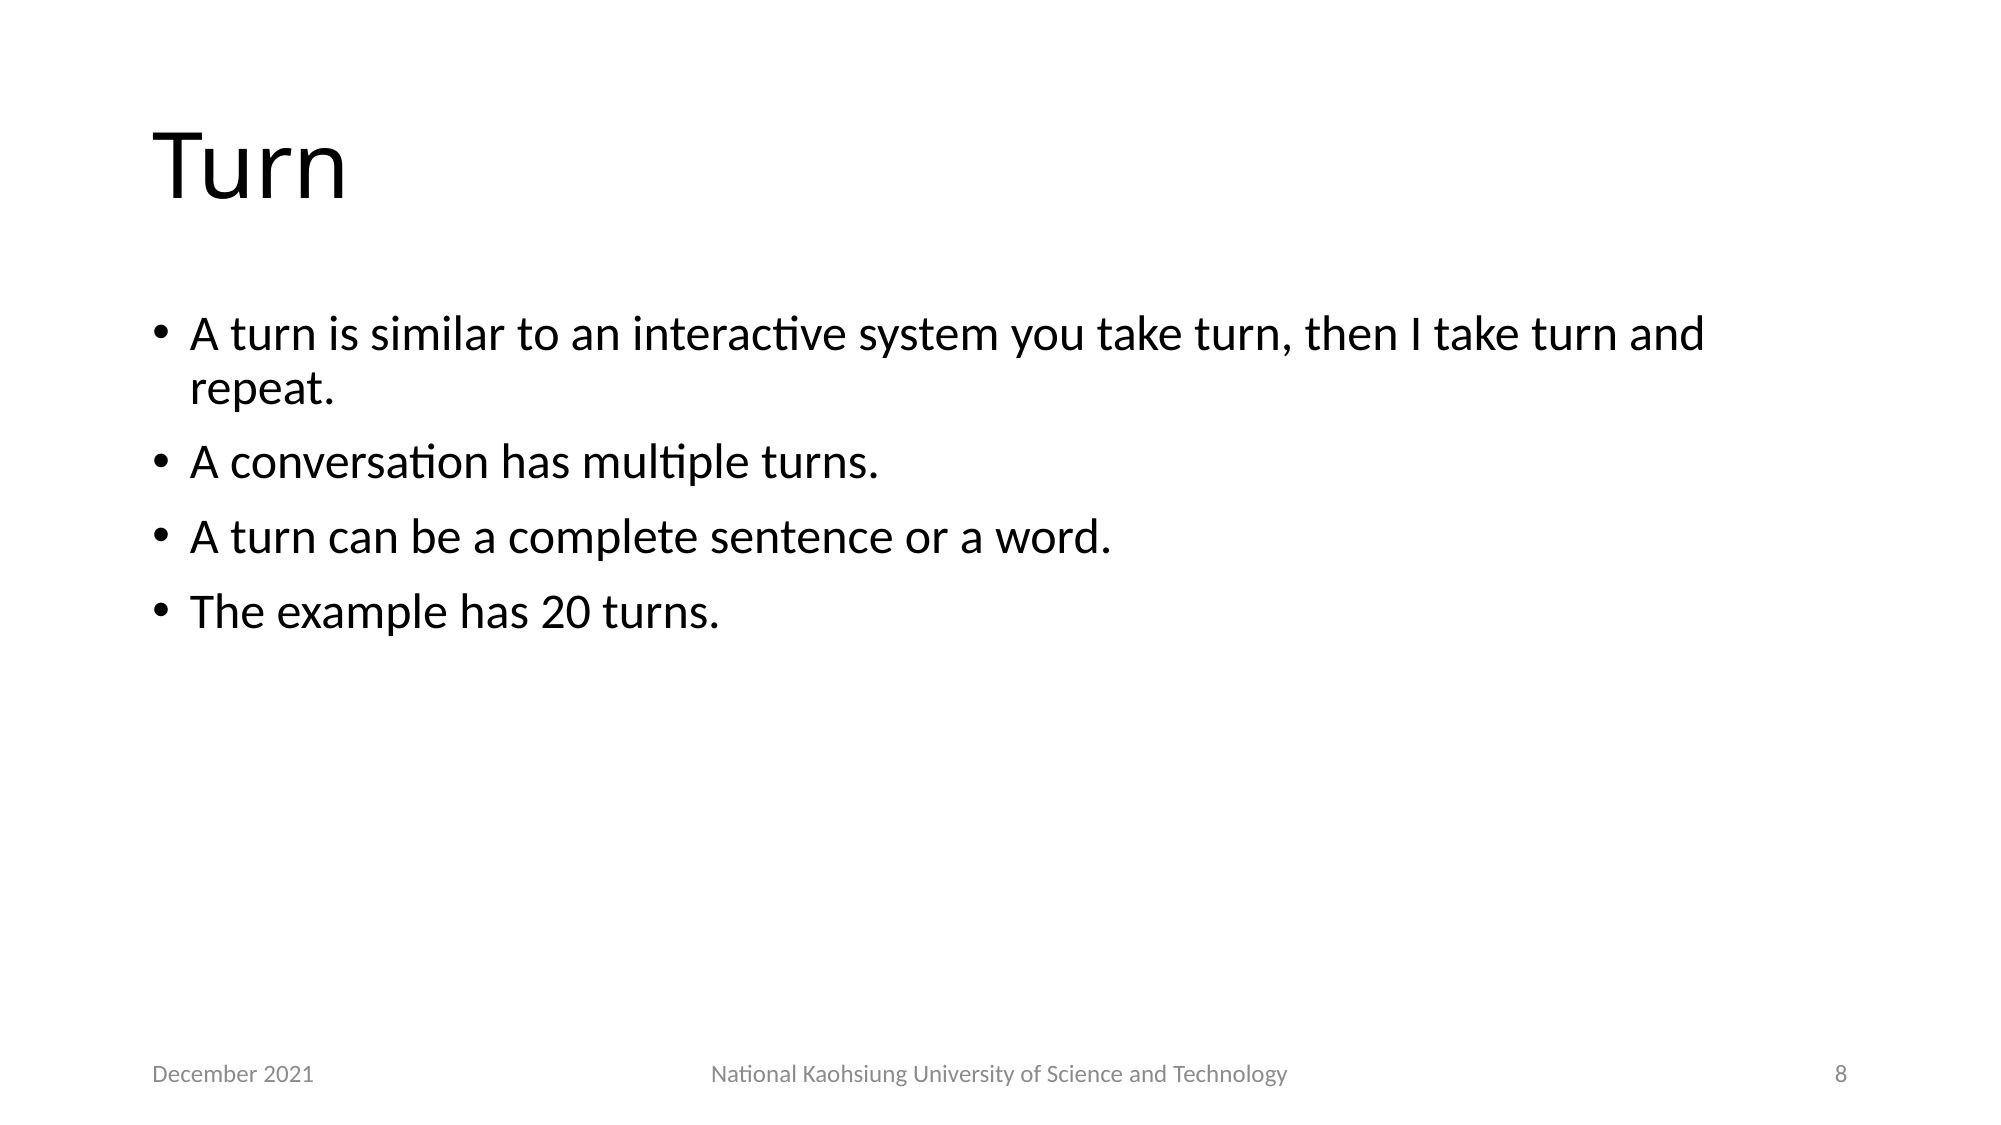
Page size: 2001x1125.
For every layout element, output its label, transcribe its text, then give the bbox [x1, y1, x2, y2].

footer National Kaohsiung University of Science and Technology [662, 1042, 1338, 1103]
list A turn is similar to an interactive system you take turn, then I take turn and repeat. A conversation has multiple turns. A turn can be a complete sentence or a word. The example has 20 turns. [137, 299, 1863, 1014]
title Turn [137, 59, 1863, 278]
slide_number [137, 1042, 588, 1103]
slide_number 8 [1412, 1042, 1863, 1103]
